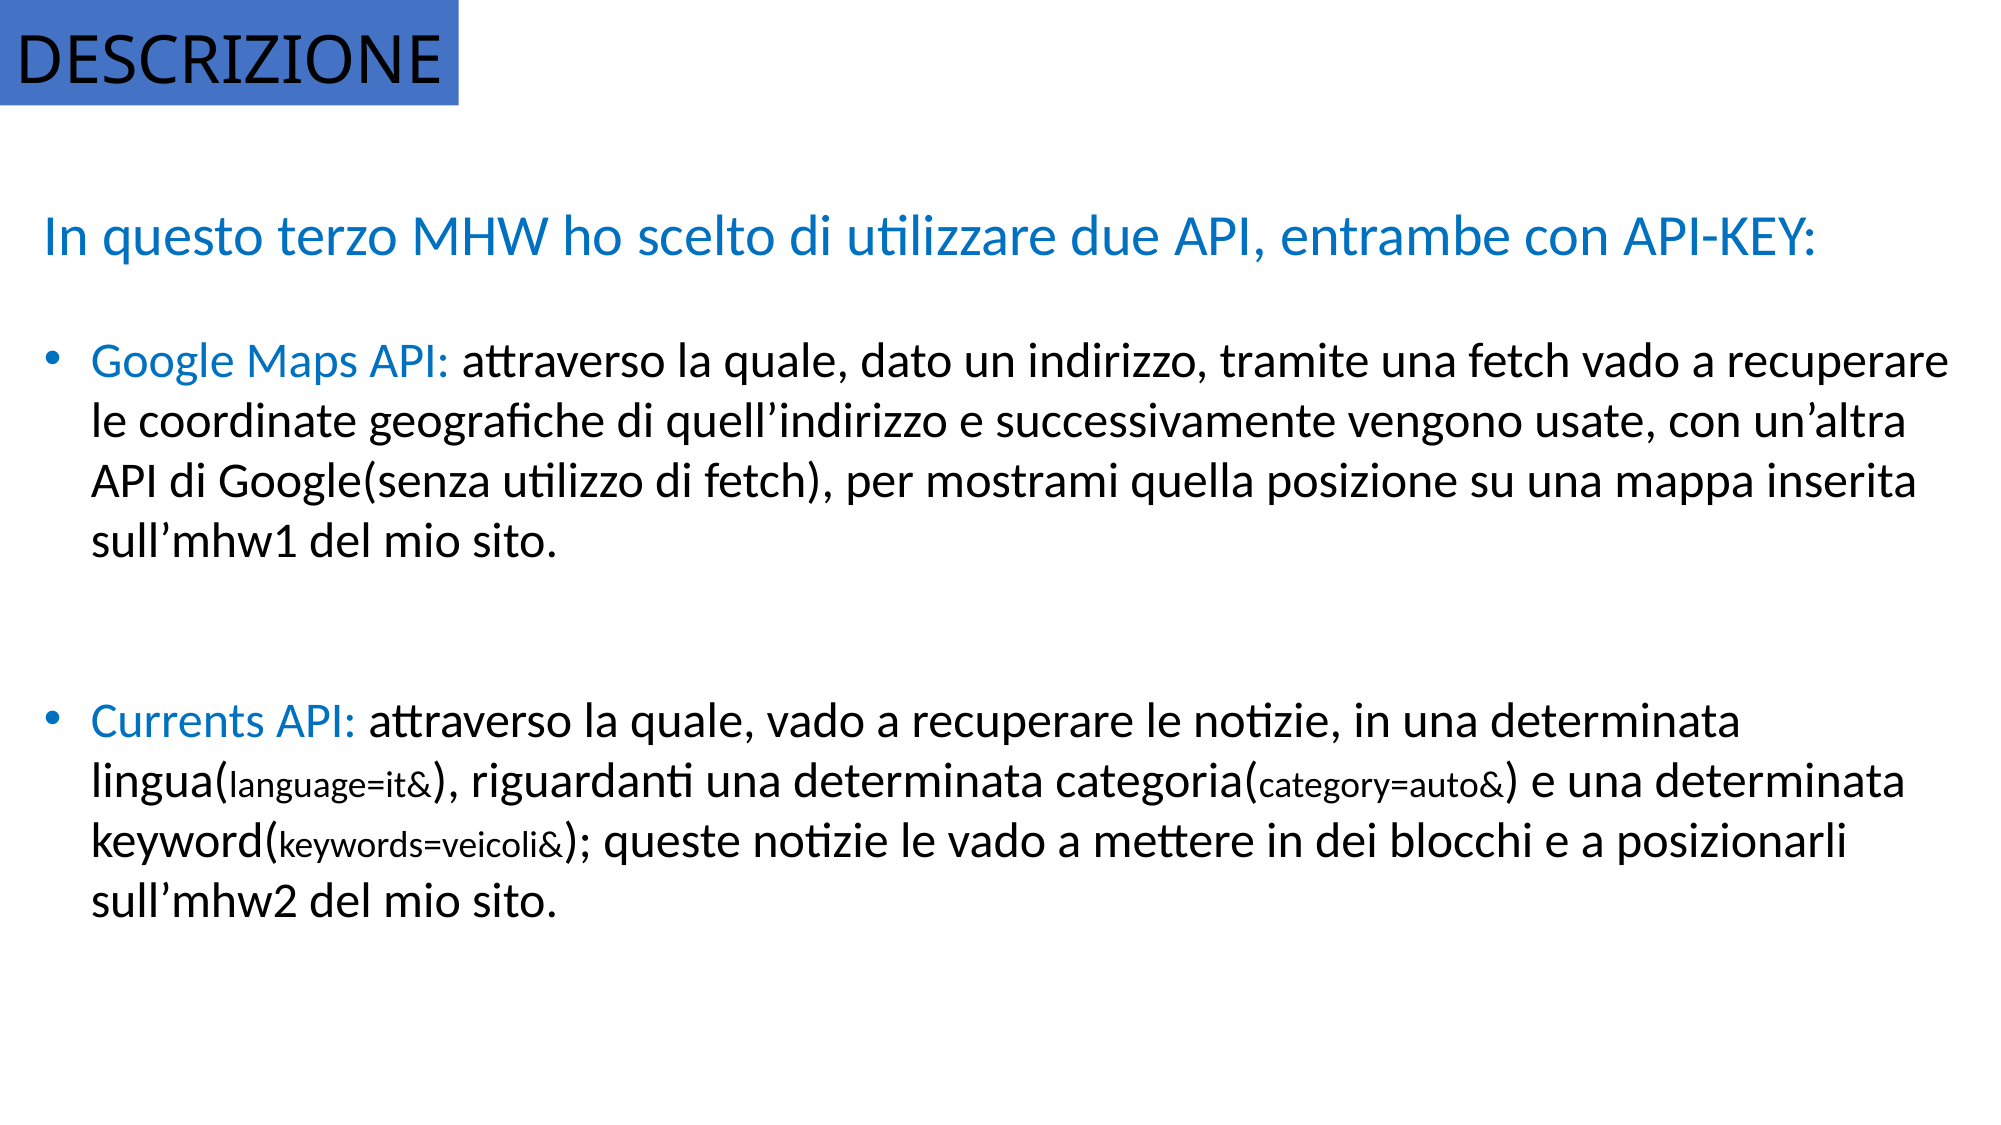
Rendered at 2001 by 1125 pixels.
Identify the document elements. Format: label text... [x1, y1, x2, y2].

title DESCRIZIONE [0, 0, 459, 106]
text_box In questo terzo MHW ho scelto di utilizzare due API, entrambe con API-KEY: Google Maps API: attraverso la quale, dato un indirizzo, tramite una fetch vado a recuperare le coordinate geografiche di quell’indirizzo e successivamente vengono usate, con un’altra API di Google(senza utilizzo di fetch), per mostrami quella posizione su una mappa inserita sull’mhw1 del mio sito. Currents API: attraverso la quale, vado a recuperare le notizie, in una determinata lingua(language=it&), riguardanti una determinata categoria(category=auto&) e una determinata keyword(keywords=veicoli&); queste notizie le vado a mettere in dei blocchi e a posizionarli sull’mhw2 del mio sito. [29, 189, 1971, 935]
